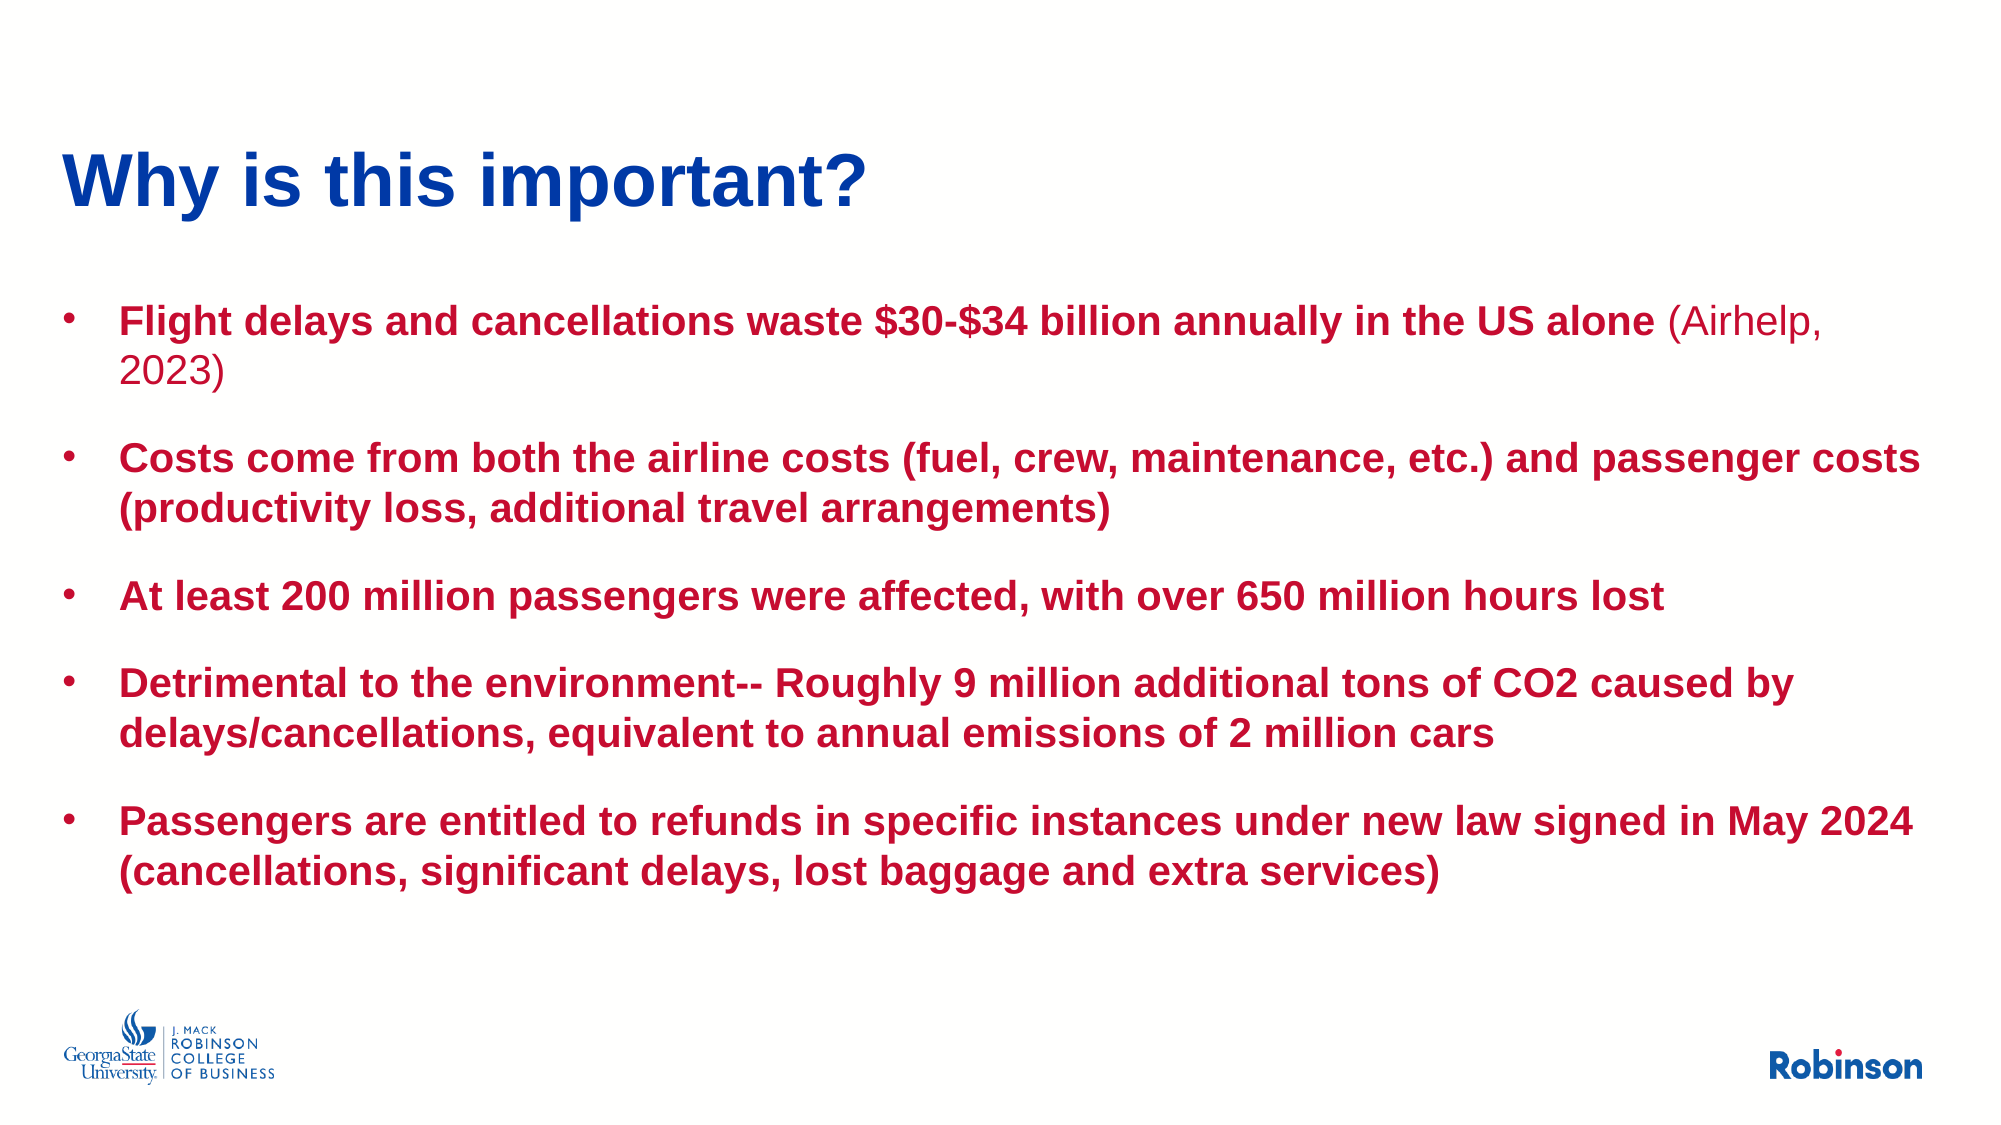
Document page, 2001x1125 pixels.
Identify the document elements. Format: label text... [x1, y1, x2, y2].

title Why is this important? [62, 141, 1938, 223]
list Flight delays and cancellations waste $30-$34 billion annually in the US alone (Airhelp, 2023) Costs come from both the airline costs (fuel, crew, maintenance, etc.) and passenger costs (productivity loss, additional travel arrangements) At least 200 million passengers were affected, with over 650 million hours lost Detrimental to the environment-- Roughly 9 million additional tons of CO2 caused by delays/cancellations, equivalent to annual emissions of 2 million cars Passengers are entitled to refunds in specific instances under new law signed in May 2024 (cancellations, significant delays, lost baggage and extra services) [62, 293, 1938, 978]
picture [1770, 1049, 1922, 1079]
picture [64, 1009, 274, 1085]
